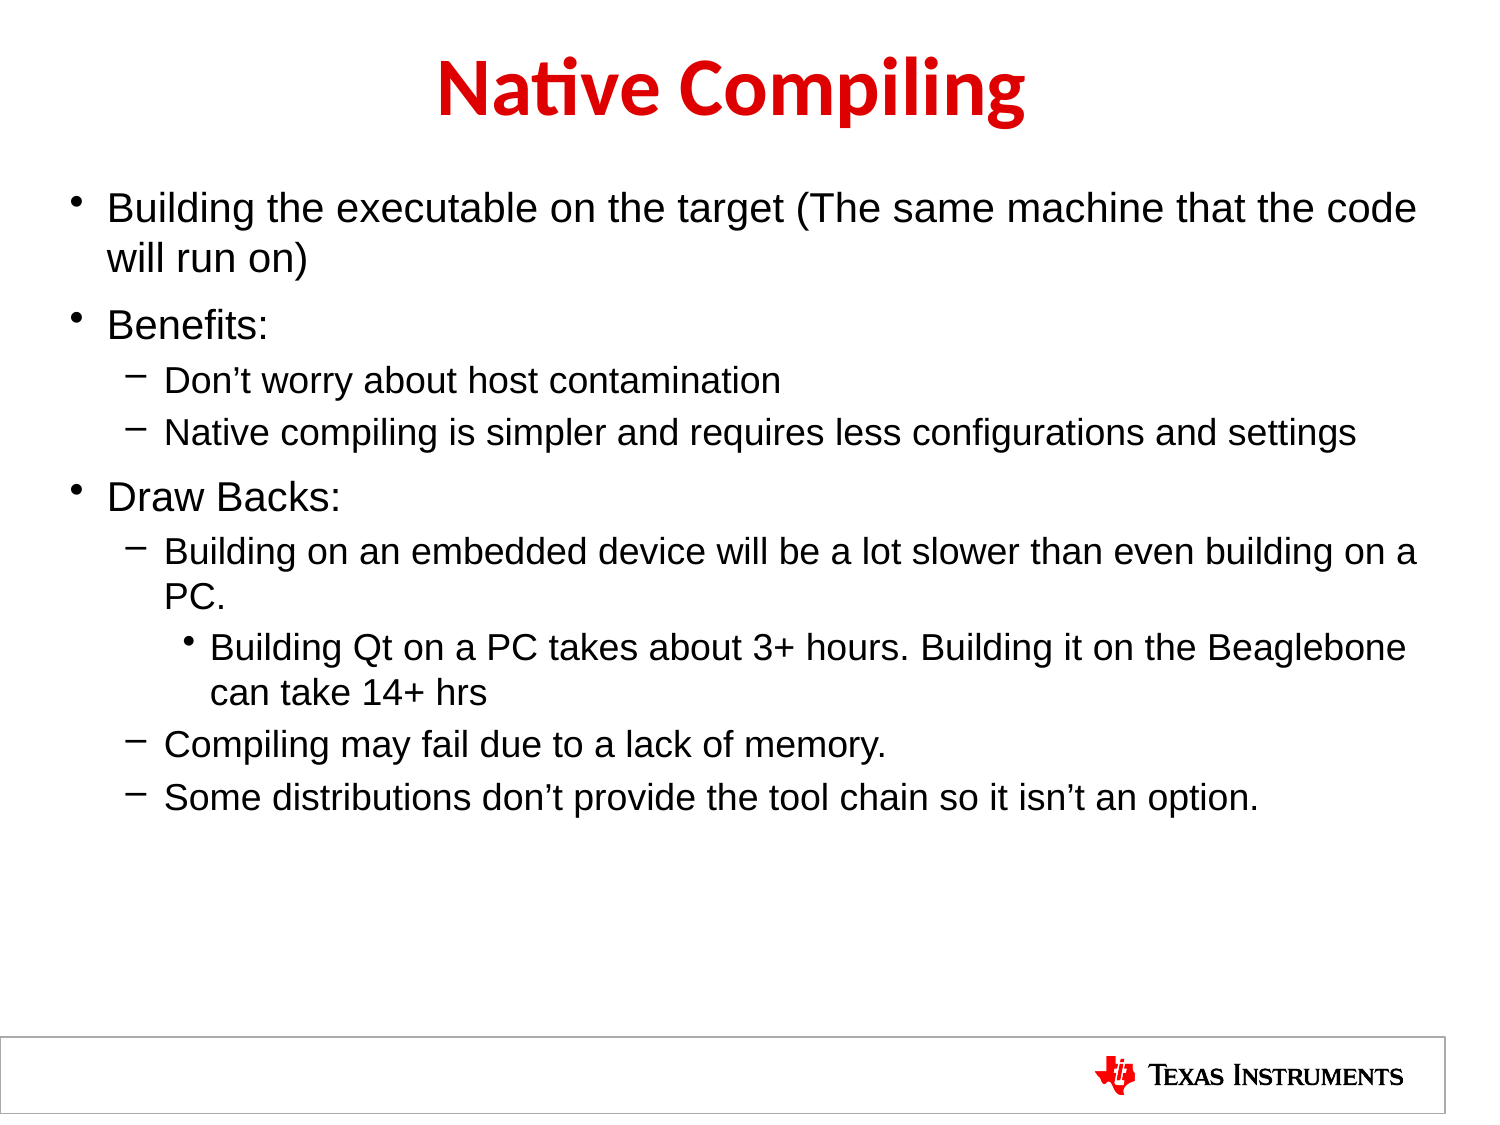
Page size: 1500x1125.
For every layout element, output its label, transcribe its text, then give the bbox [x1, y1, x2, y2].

title Native Compiling [37, 23, 1426, 158]
picture [1095, 1056, 1403, 1095]
list Building the executable on the target (The same machine that the code will run on) Benefits: Don’t worry about host contamination Native compiling is simpler and requires less configurations and settings Draw Backs: Building on an embedded device will be a lot slower than even building on a PC. Building Qt on a PC takes about 3+ hours. Building it on the Beaglebone can take 14+ hrs Compiling may fail due to a lack of memory. Some distributions don’t provide the tool chain so it isn’t an option. [54, 173, 1444, 984]
